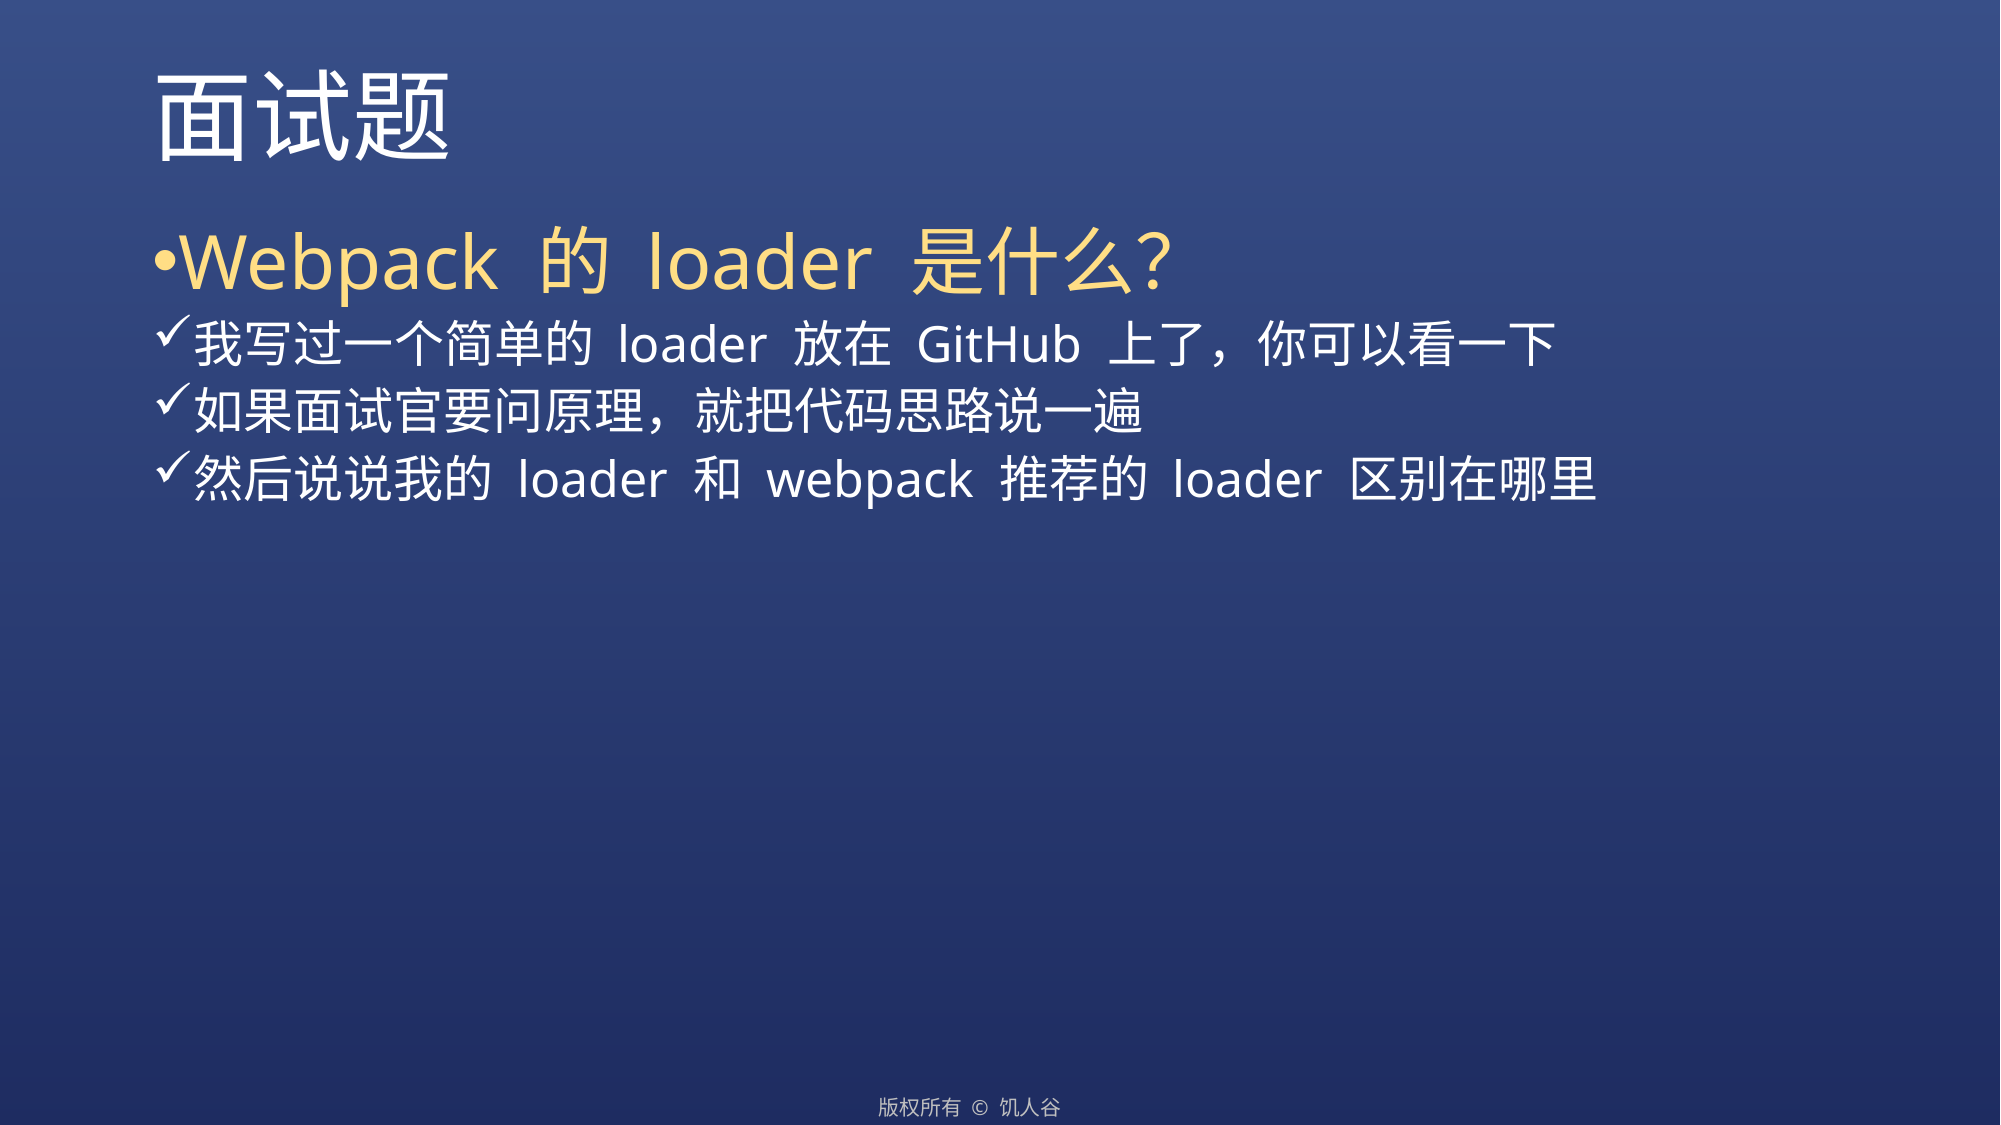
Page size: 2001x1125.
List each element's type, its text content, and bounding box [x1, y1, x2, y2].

title 面试题 [137, 59, 1863, 184]
list Webpack 的 loader 是什么？ 我写过一个简单的 loader 放在 GitHub 上了，你可以看一下 如果面试官要问原理，就把代码思路说一遍 然后说说我的 loader 和 webpack 推荐的 loader 区别在哪里 [137, 206, 1863, 1090]
